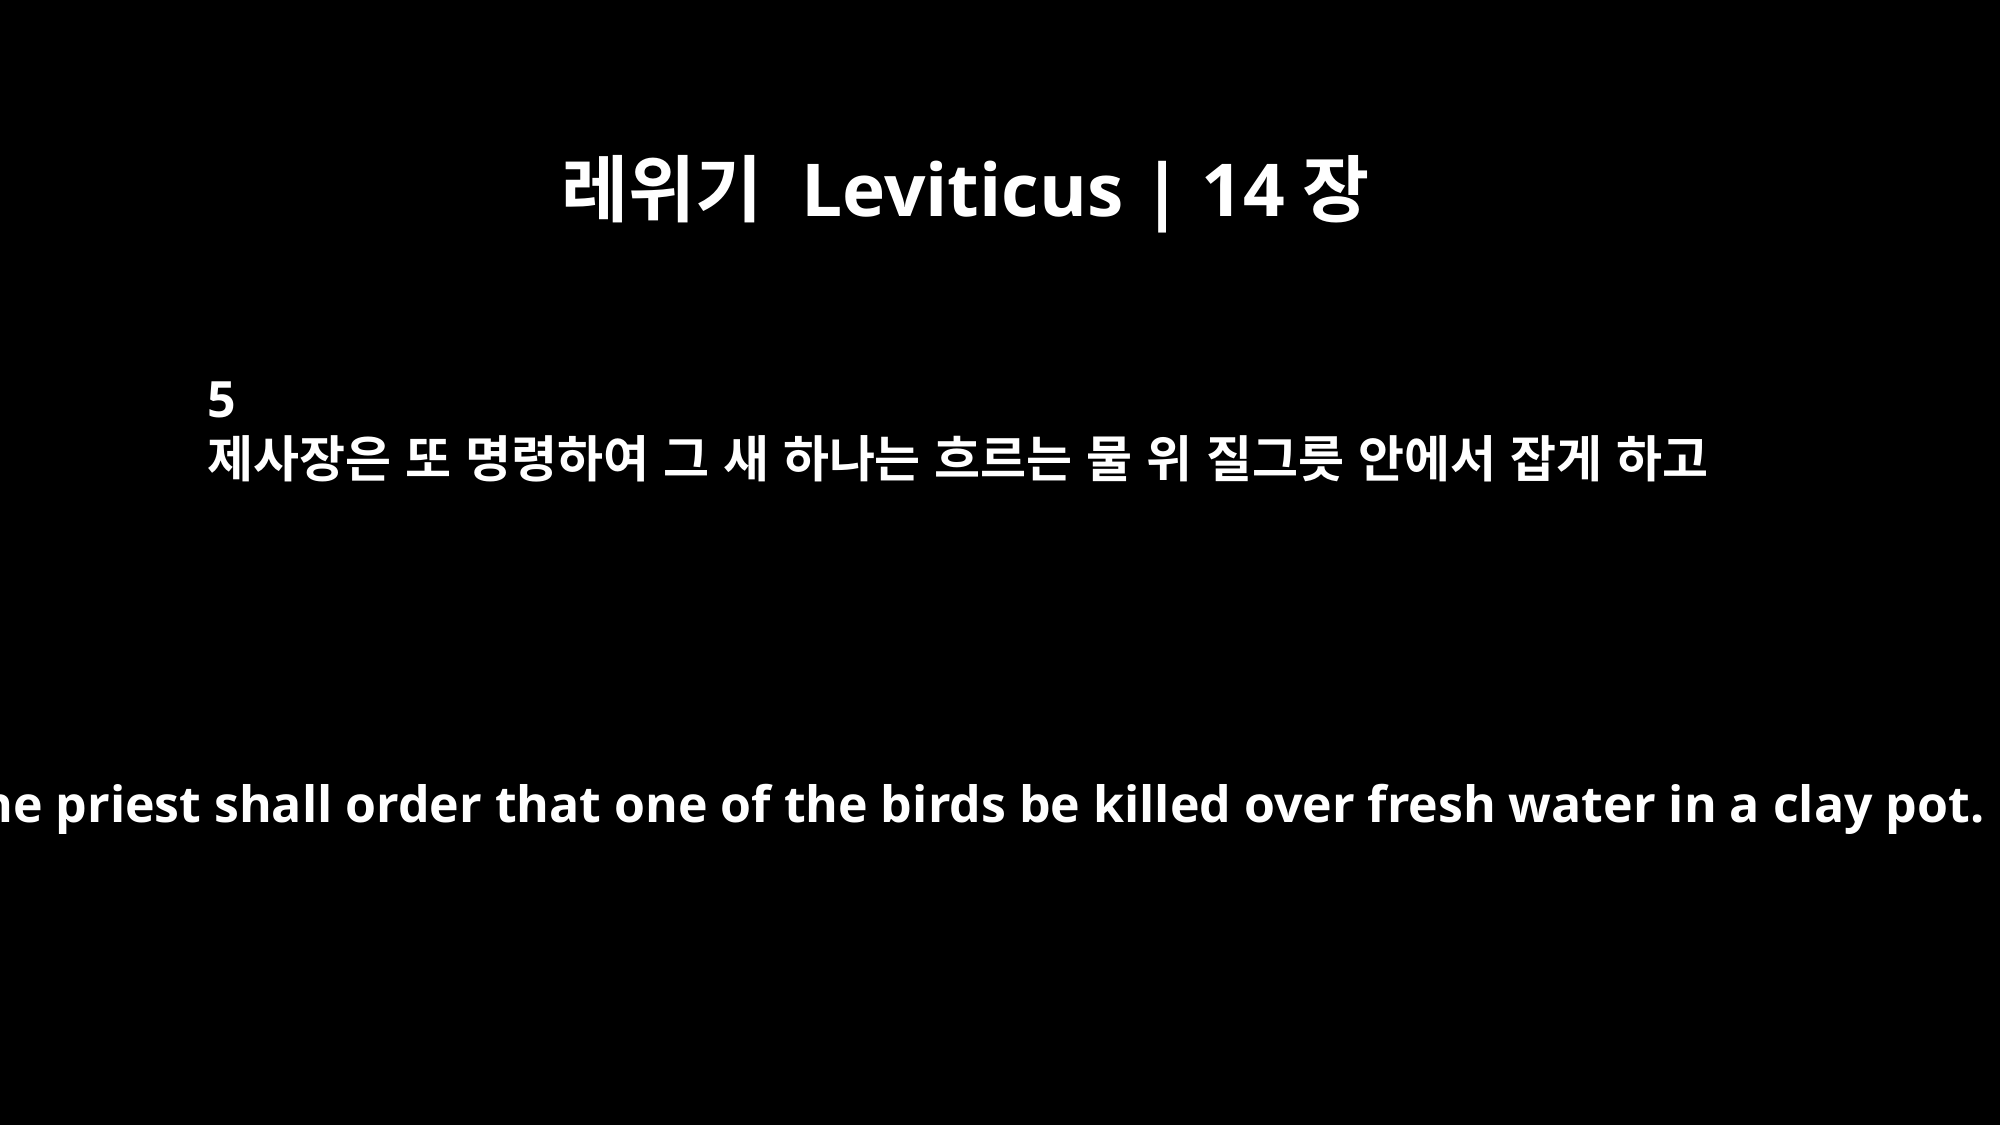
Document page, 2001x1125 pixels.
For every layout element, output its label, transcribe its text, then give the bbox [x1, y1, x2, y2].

text_box 5 제사장은 또 명령하여 그 새 하나는 흐르는 물 위 질그릇 안에서 잡게 하고 [192, 359, 1725, 495]
text_box Then the priest shall order that one of the birds be killed over fresh water in a clay pot. [0, 764, 2000, 840]
text_box 레위기 Leviticus | 14장 [546, 136, 1386, 239]
